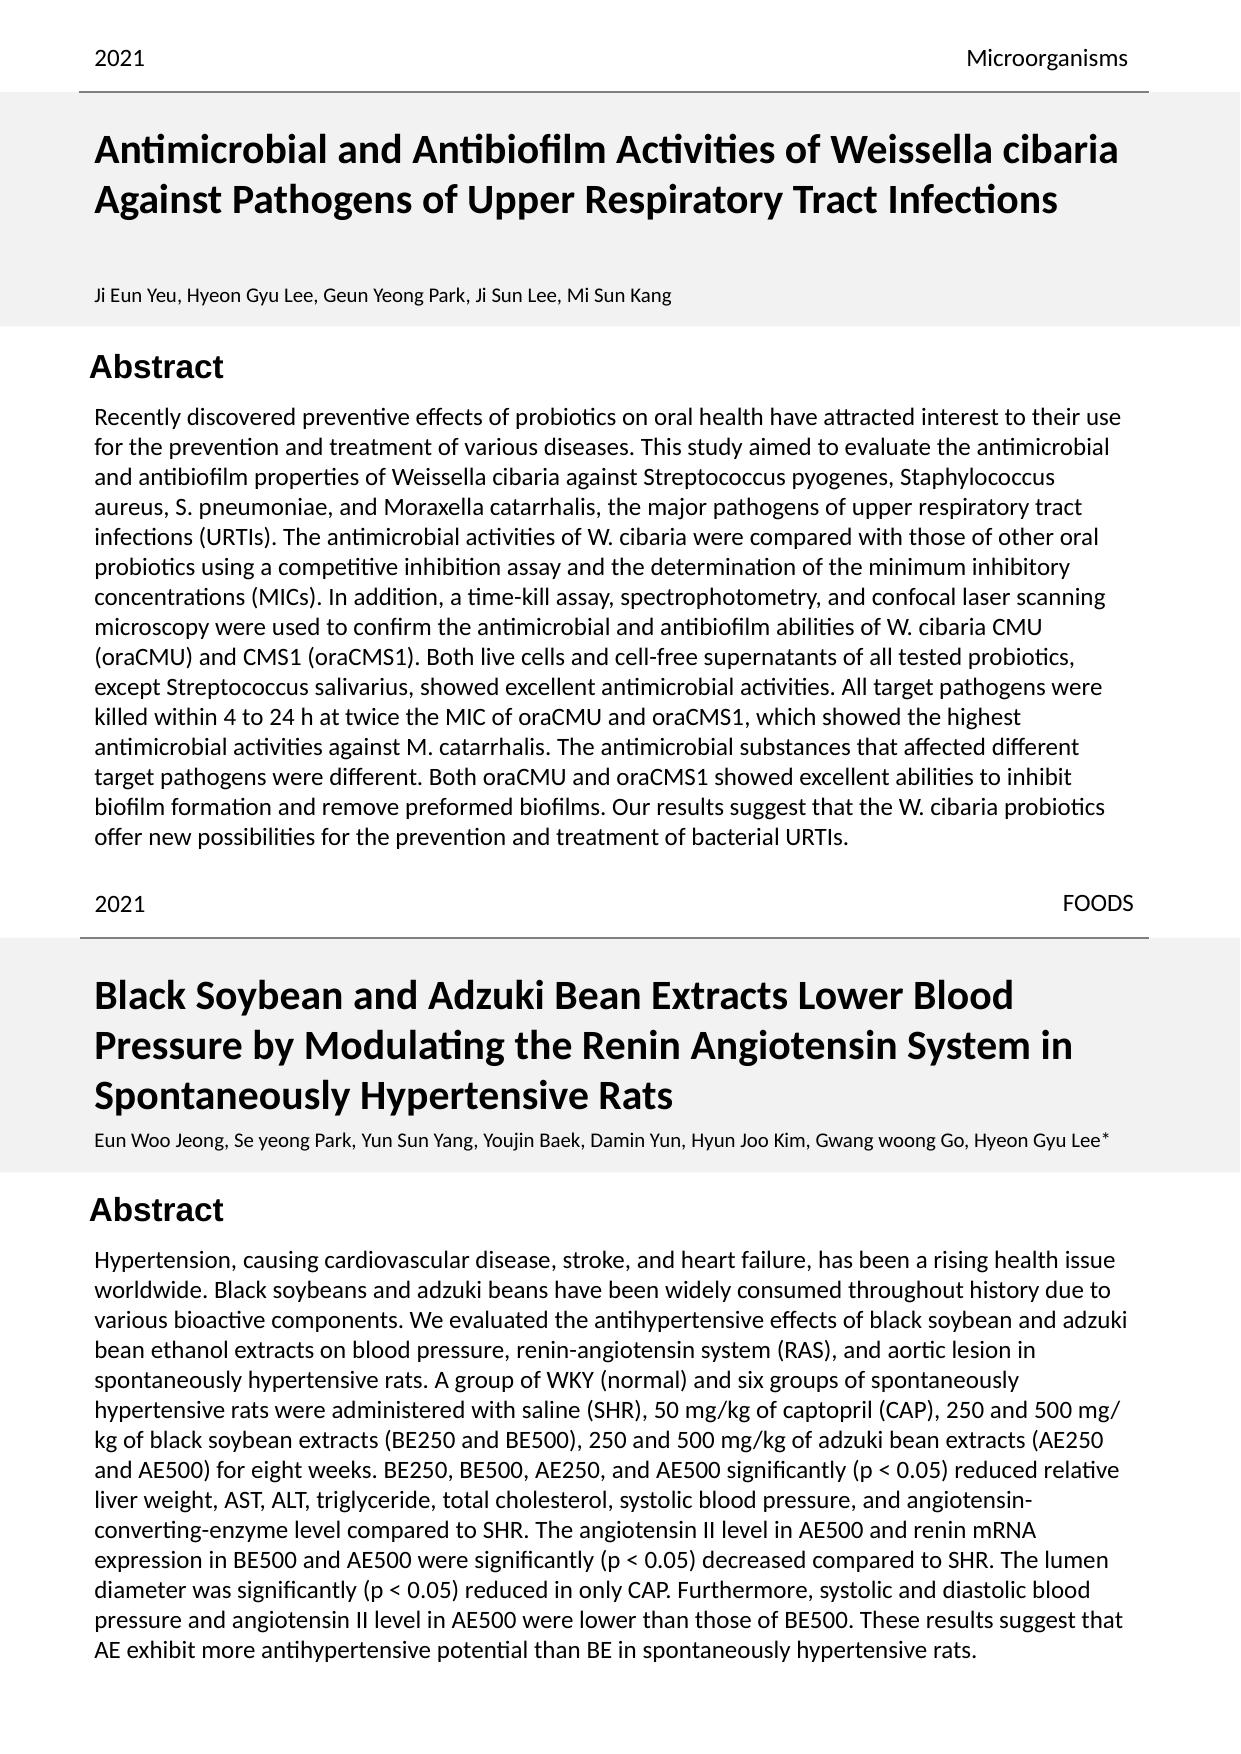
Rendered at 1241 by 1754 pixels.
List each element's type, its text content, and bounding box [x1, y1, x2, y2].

list 2021 [79, 30, 408, 86]
list Microorganisms [620, 30, 1150, 86]
list Black Soybean and Adzuki Bean Extracts Lower Blood Pressure by Modulating the Renin Angiotensin System in Spontaneously Hypertensive Rats [79, 960, 1148, 1101]
list Eun Woo Jeong, Se yeong Park, Yun Sun Yang, Youjin Baek, Damin Yun, Hyun Joo Kim, Gwang woong Go, Hyeon Gyu Lee* [79, 1113, 1150, 1169]
list 2021 [79, 876, 408, 932]
list Recently discovered preventive effects of probiotics on oral health have attracted interest to their use for the prevention and treatment of various diseases. This study aimed to evaluate the antimicrobial and antibiofilm properties of Weissella cibaria against Streptococcus pyogenes, Staphylococcus aureus, S. pneumoniae, and Moraxella catarrhalis, the major pathogens of upper respiratory tract infections (URTIs). The antimicrobial activities of W. cibaria were compared with those of other oral probiotics using a competitive inhibition assay and the determination of the minimum inhibitory concentrations (MICs). In addition, a time-kill assay, spectrophotometry, and confocal laser scanning microscopy were used to confirm the antimicrobial and antibiofilm abilities of W. cibaria CMU (oraCMU) and CMS1 (oraCMS1). Both live cells and cell-free supernatants of all tested probiotics, except Streptococcus salivarius, showed excellent antimicrobial activities. All target pathogens were killed within 4 to 24 h at twice the MIC of oraCMU and oraCMS1, which showed the highest antimicrobial activities against M. catarrhalis. The antimicrobial substances that affected different target pathogens were different. Both oraCMU and oraCMS1 showed excellent abilities to inhibit biofilm formation and remove preformed biofilms. Our results suggest that the W. cibaria probiotics offer new possibilities for the prevention and treatment of bacterial URTIs. [79, 393, 1150, 824]
list FOODS [620, 875, 1150, 931]
list Hypertension, causing cardiovascular disease, stroke, and heart failure, has been a rising health issue worldwide. Black soybeans and adzuki beans have been widely consumed throughout history due to various bioactive components. We evaluated the antihypertensive effects of black soybean and adzuki bean ethanol extracts on blood pressure, renin-angiotensin system (RAS), and aortic lesion in spontaneously hypertensive rats. A group of WKY (normal) and six groups of spontaneously hypertensive rats were administered with saline (SHR), 50 mg/kg of captopril (CAP), 250 and 500 mg/kg of black soybean extracts (BE250 and BE500), 250 and 500 mg/kg of adzuki bean extracts (AE250 and AE500) for eight weeks. BE250, BE500, AE250, and AE500 significantly (p < 0.05) reduced relative liver weight, AST, ALT, triglyceride, total cholesterol, systolic blood pressure, and angiotensin-converting-enzyme level compared to SHR. The angiotensin II level in AE500 and renin mRNA expression in BE500 and AE500 were significantly (p < 0.05) decreased compared to SHR. The lumen diameter was significantly (p < 0.05) reduced in only CAP. Furthermore, systolic and diastolic blood pressure and angiotensin II level in AE500 were lower than those of BE500. These results suggest that AE exhibit more antihypertensive potential than BE in spontaneously hypertensive rats. [79, 1236, 1150, 1664]
list Antimicrobial and Antibiofilm Activities of Weissella cibaria Against Pathogens of Upper Respiratory Tract Infections [79, 114, 1148, 255]
list Ji Eun Yeu, Hyeon Gyu Lee, Geun Yeong Park, Ji Sun Lee, Mi Sun Kang [79, 268, 1150, 324]
